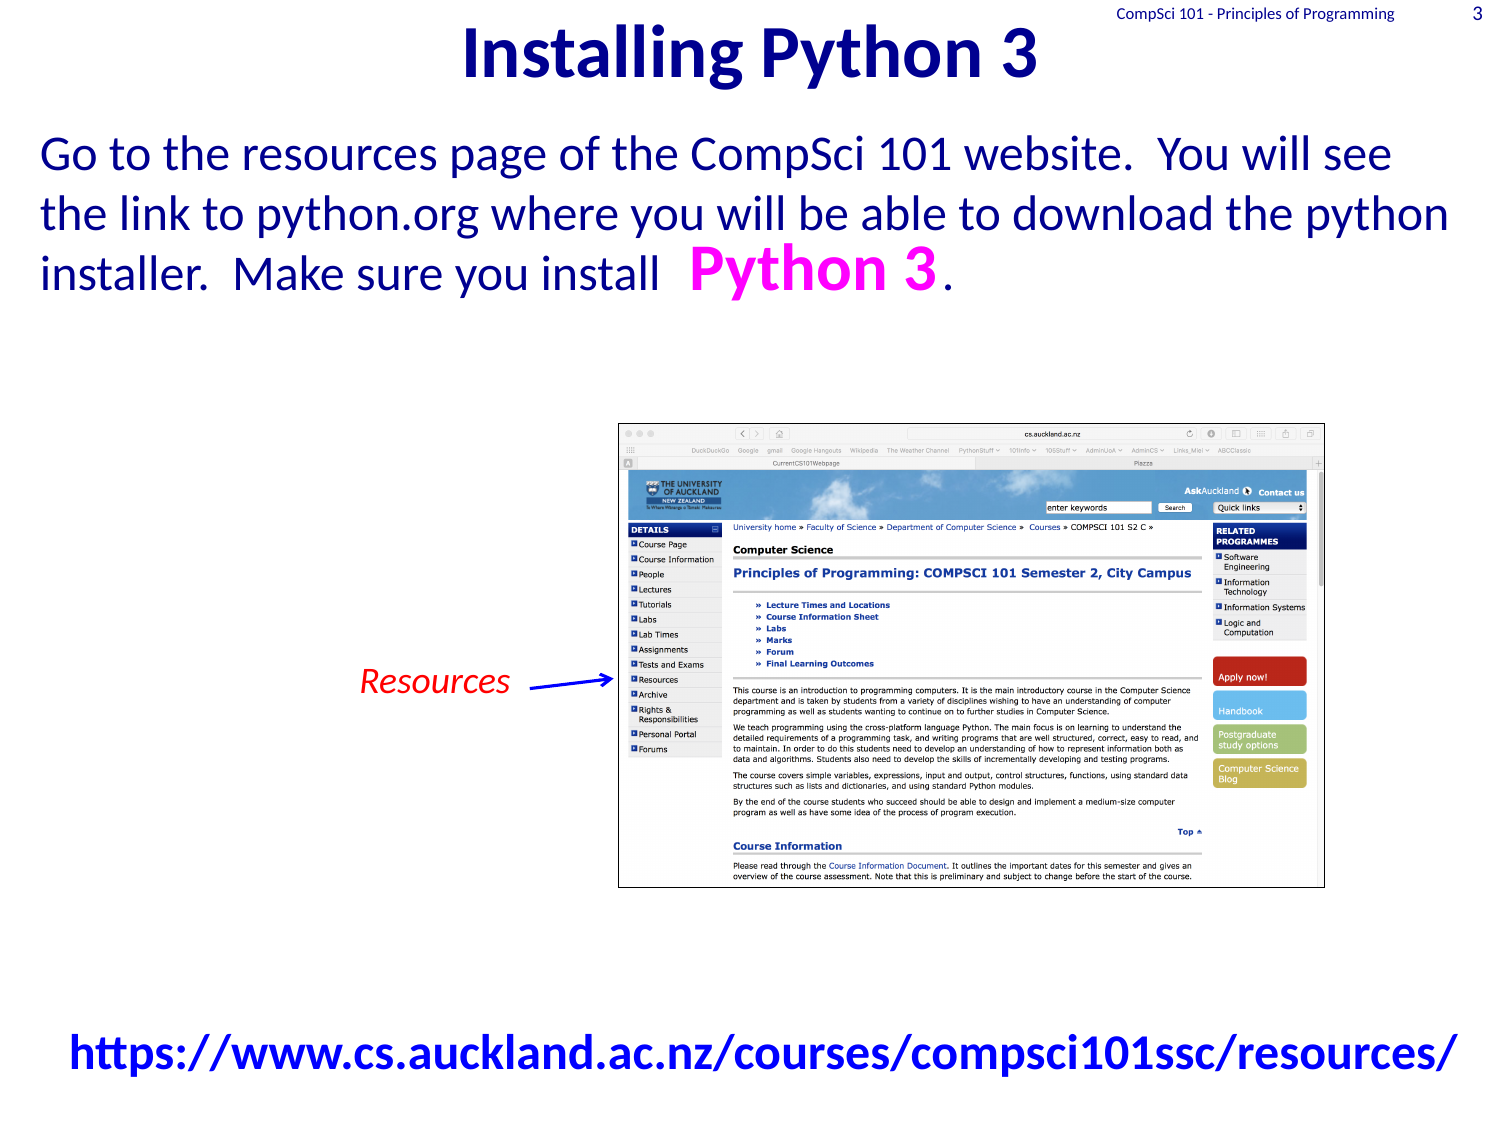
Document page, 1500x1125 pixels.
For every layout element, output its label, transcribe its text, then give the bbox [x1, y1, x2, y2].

footer CompSci 101 - Principles of Programming [960, 0, 1410, 25]
list Go to the resources page of the CompSci 101 website. You will see the link to python.org where you will be able to download the python installer. Make sure you install . [24, 112, 1482, 1057]
text_box https://www.cs.auckland.ac.nz/courses/compsci101ssc/resources/ [54, 1012, 1500, 1088]
title Installing Python 3 [0, 0, 1500, 100]
slide_number 3 [1410, 0, 1498, 25]
text_box Python 3 [675, 216, 1025, 312]
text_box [262, 423, 1326, 888]
